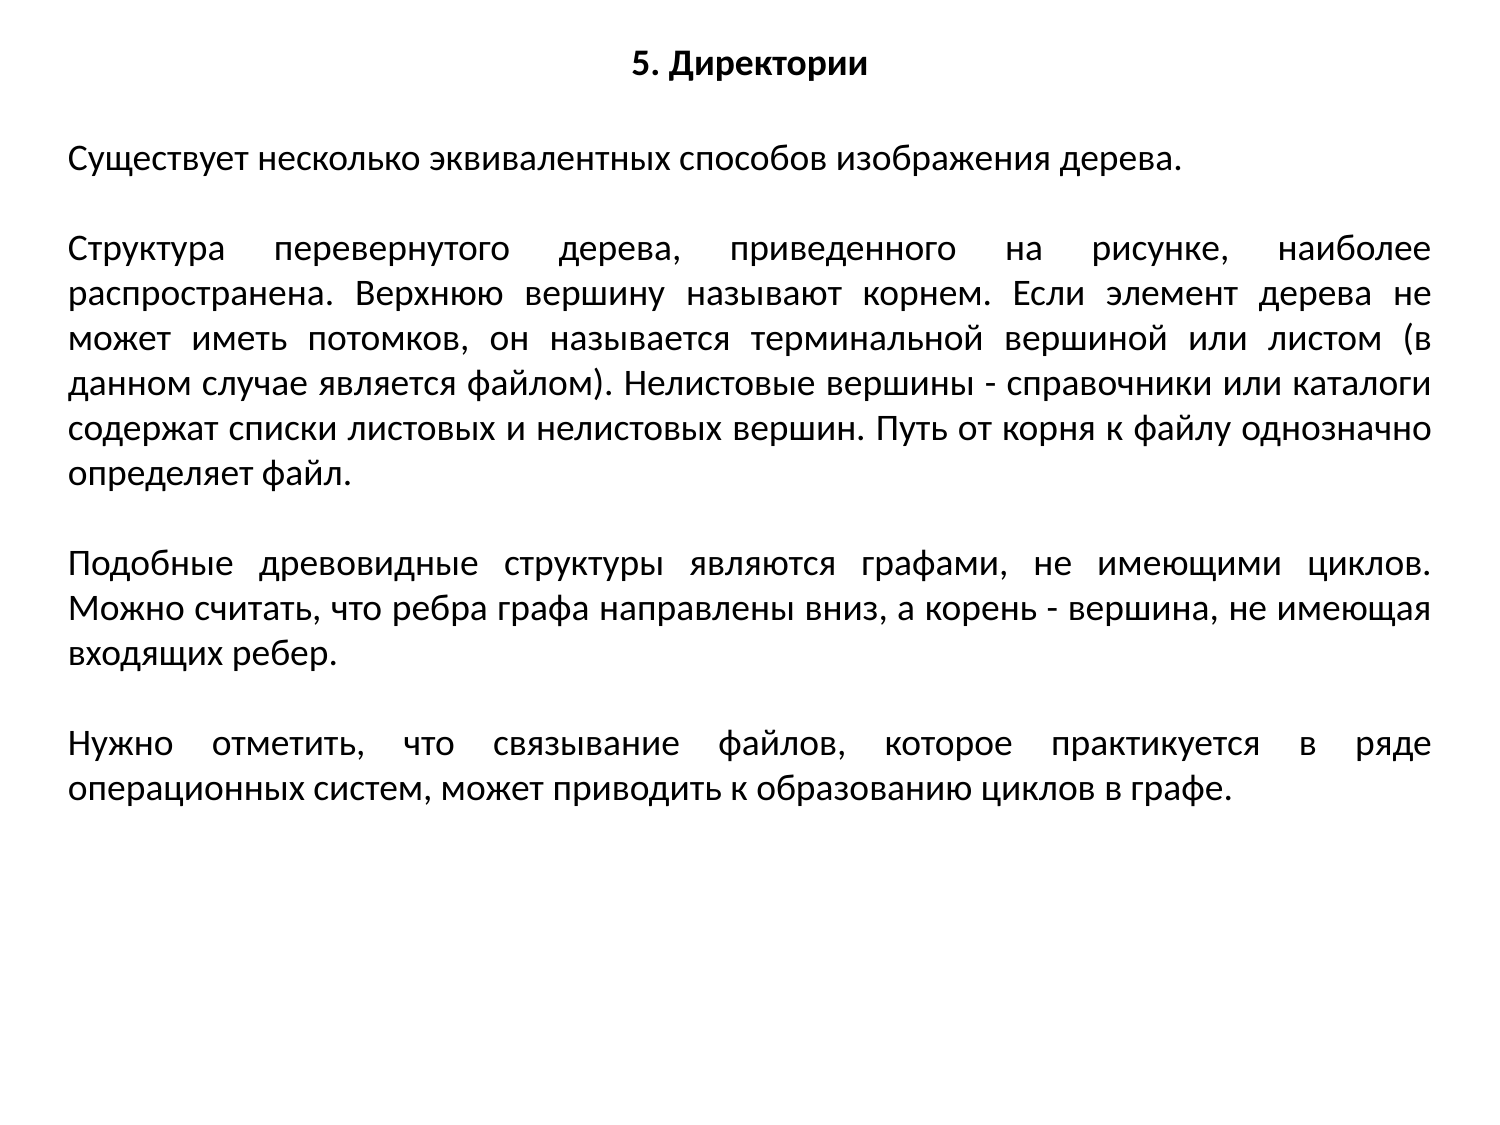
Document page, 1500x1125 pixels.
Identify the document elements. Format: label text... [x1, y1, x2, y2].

text_box 5. Директории [29, 30, 1471, 91]
text_box Существует несколько эквивалентных способов изображения дерева. Структура перевернутого дерева, приведенного на рисунке, наиболее распространена. Верхнюю вершину называют корнем. Если элемент дерева не может иметь потомков, он называется терминальной вершиной или листом (в данном случае является файлом). Нелистовые вершины - справочники или каталоги содержат списки листовых и нелистовых вершин. Путь от корня к файлу однозначно определяет файл. Подобные древовидные структуры являются графами, не имеющими циклов. Можно считать, что ребра графа направлены вниз, а корень - вершина, не имеющая входящих ребер. Нужно отметить, что связывание файлов, которое практикуется в ряде операционных систем, может приводить к образованию циклов в графе. [53, 125, 1448, 816]
